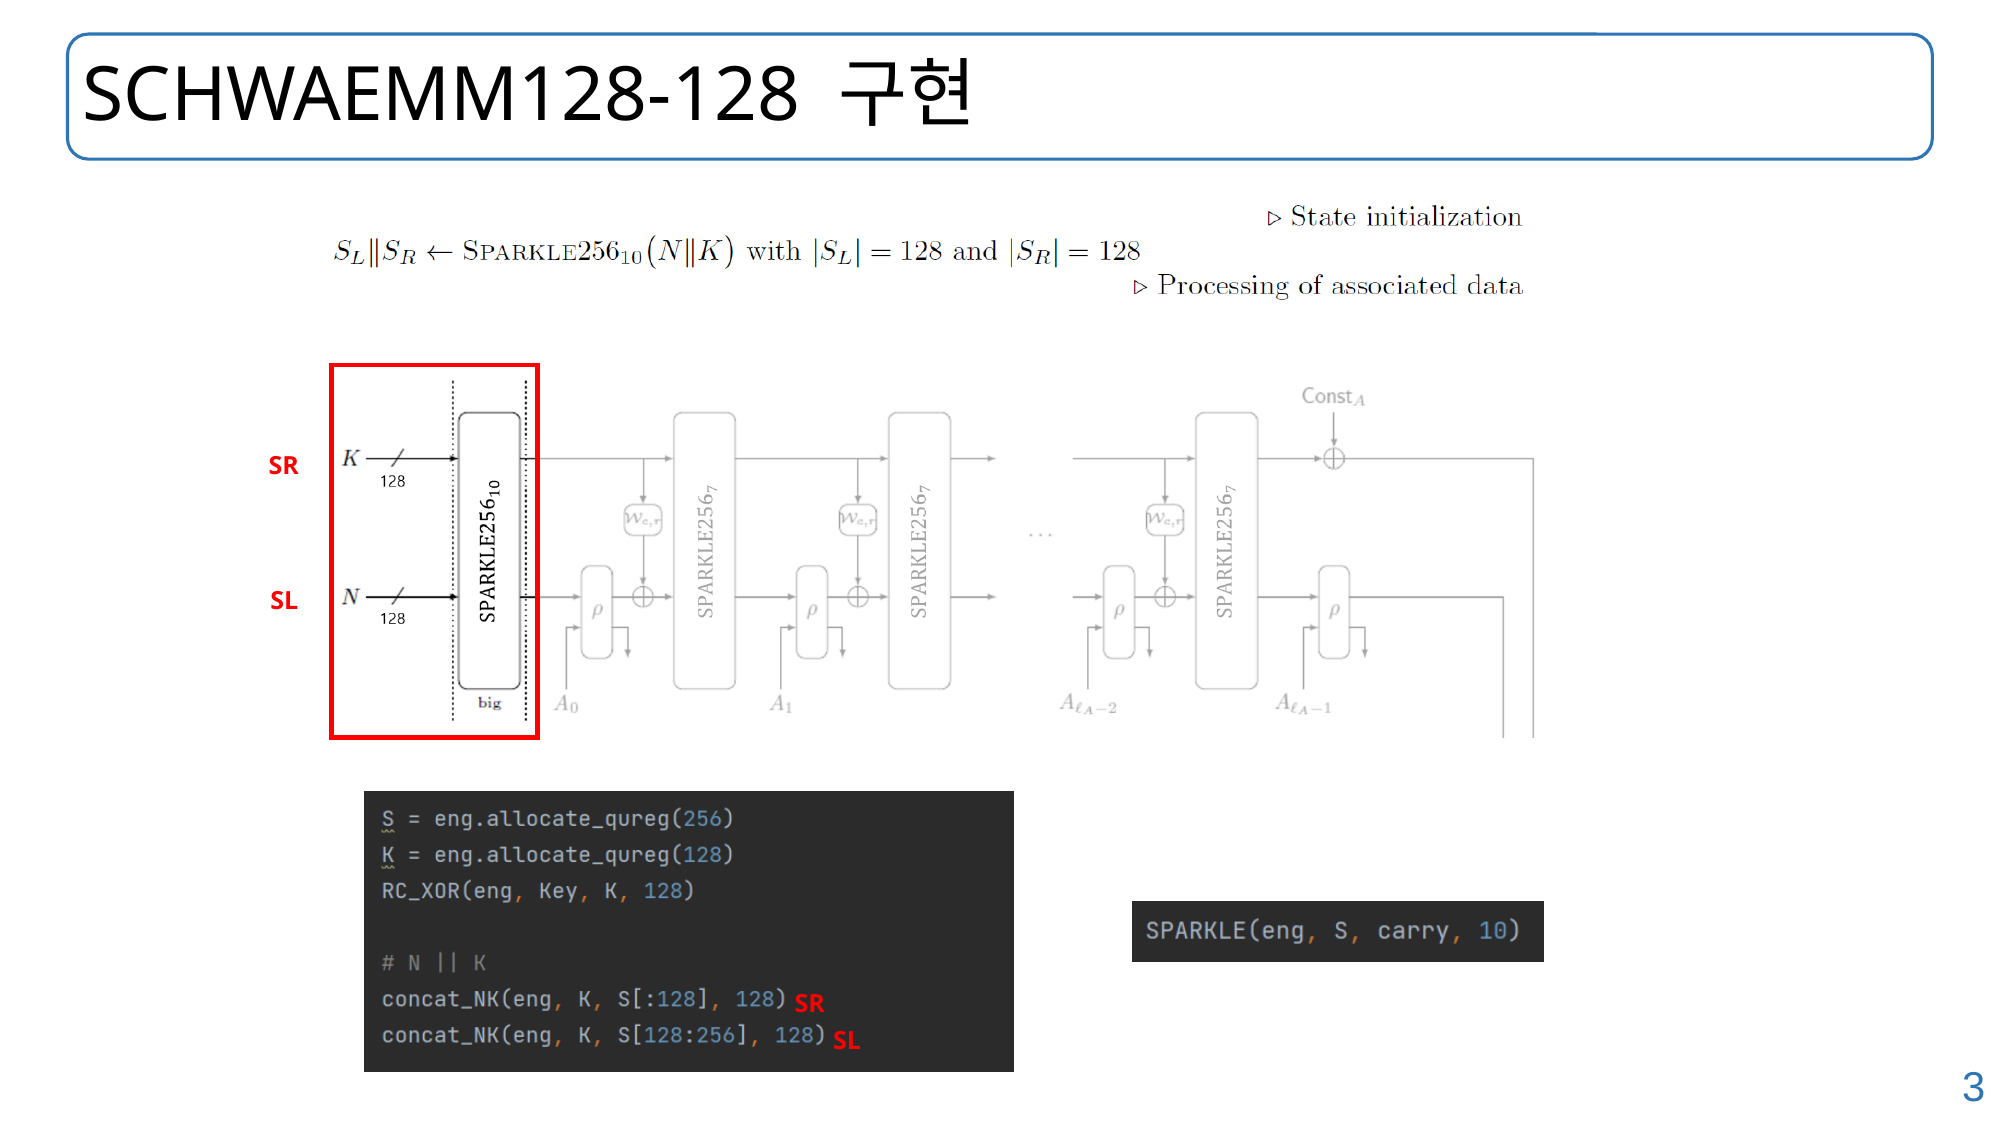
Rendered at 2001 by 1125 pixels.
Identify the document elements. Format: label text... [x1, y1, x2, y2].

picture [313, 194, 1544, 305]
title SCHWAEMM128-128 구현 [67, 34, 1933, 160]
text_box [364, 791, 1014, 1072]
picture [290, 353, 1637, 738]
text_box SR [253, 442, 290, 488]
picture [1131, 901, 1544, 962]
text_box SL [255, 577, 290, 622]
